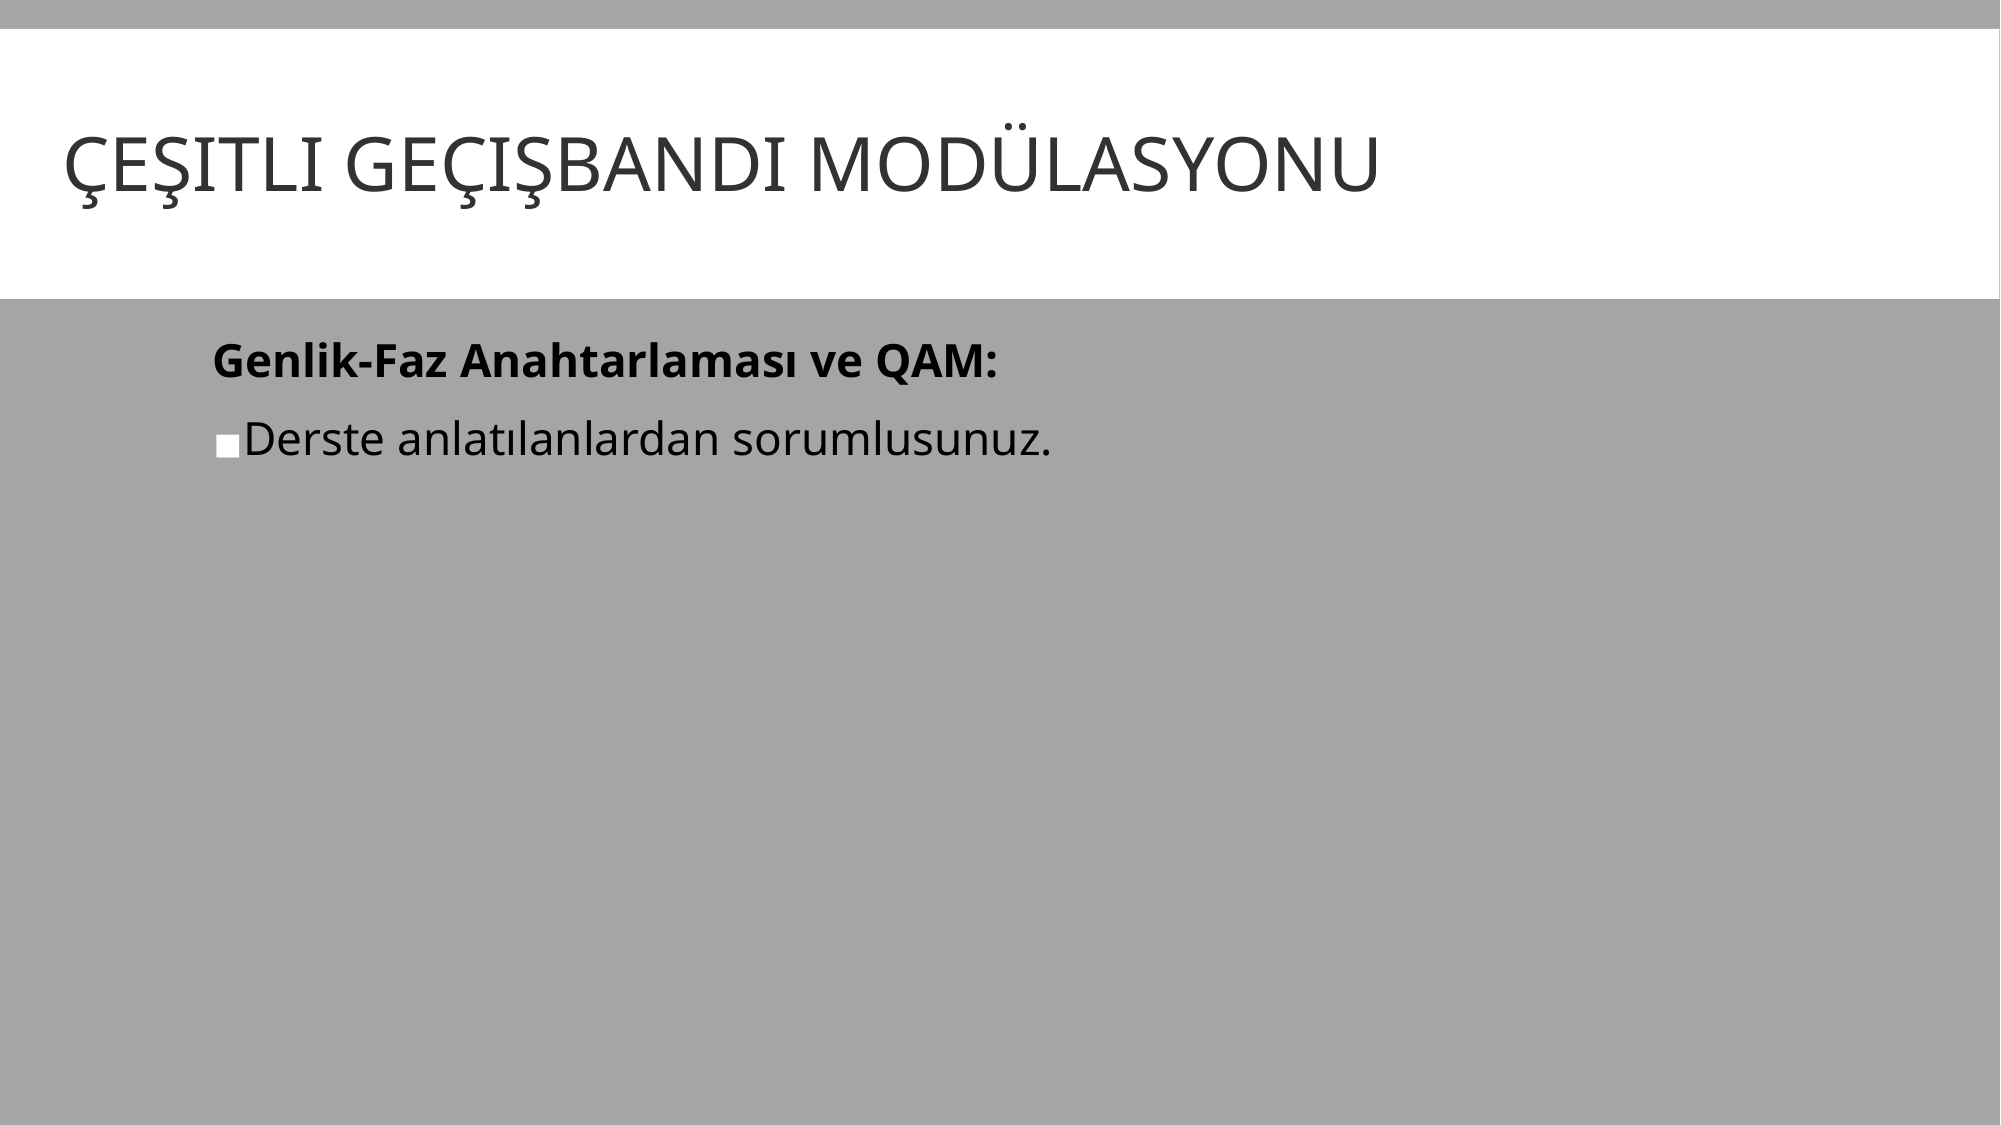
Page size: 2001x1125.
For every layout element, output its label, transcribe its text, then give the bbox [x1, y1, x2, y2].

list Genlik-Faz Anahtarlaması ve QAM: Derste anlatılanlardan sorumlusunuz. [197, 329, 1803, 1020]
title ÇEŞITLI GEÇIŞBANDI MODÜLASYONU [47, 44, 1653, 292]
